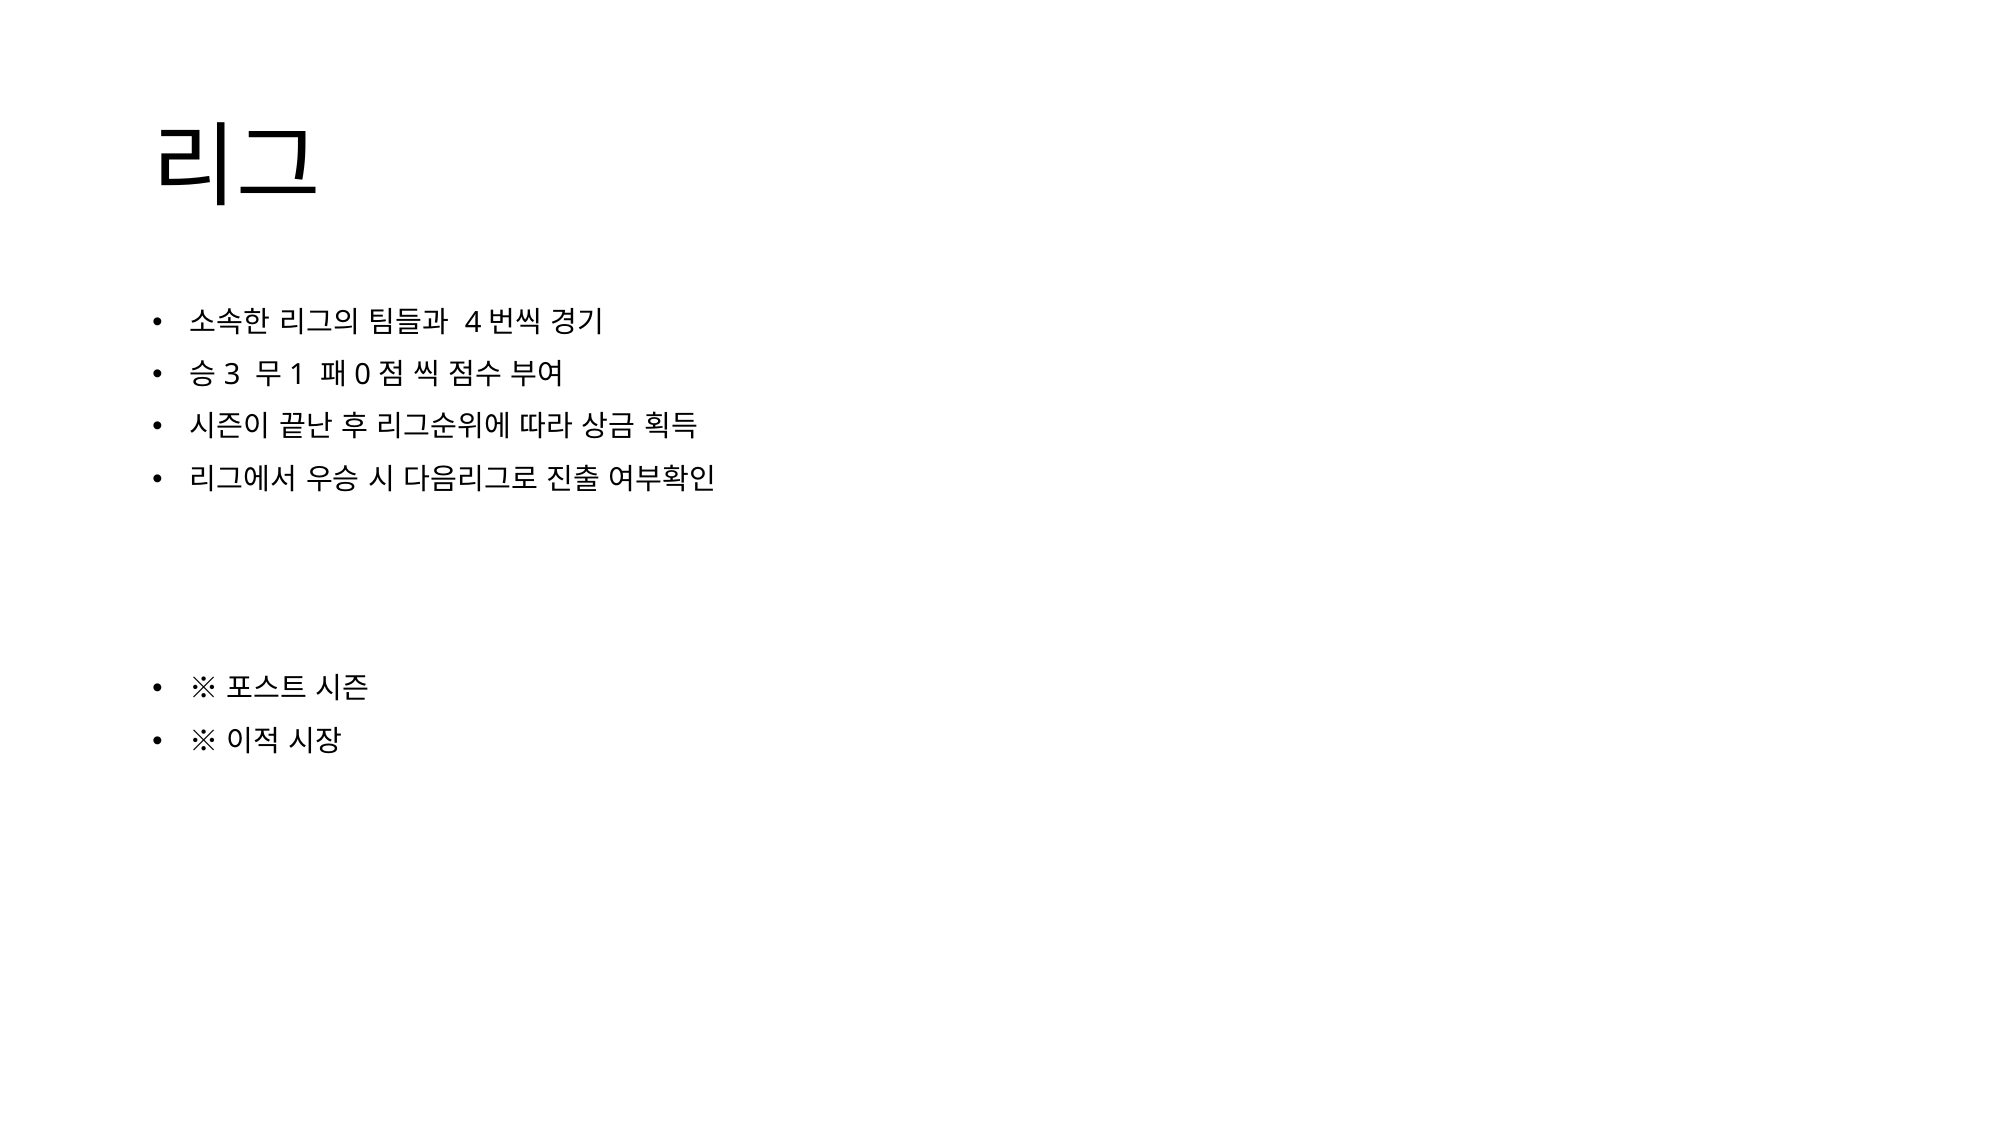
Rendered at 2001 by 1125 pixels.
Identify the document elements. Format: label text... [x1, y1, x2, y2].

title 리그 [137, 59, 1863, 278]
list 소속한 리그의 팀들과 4번씩 경기 승3 무1 패0점 씩 점수 부여 시즌이 끝난 후 리그순위에 따라 상금 획득 리그에서 우승 시 다음리그로 진출 여부확인 ※포스트 시즌 ※이적 시장 [137, 299, 1863, 1014]
